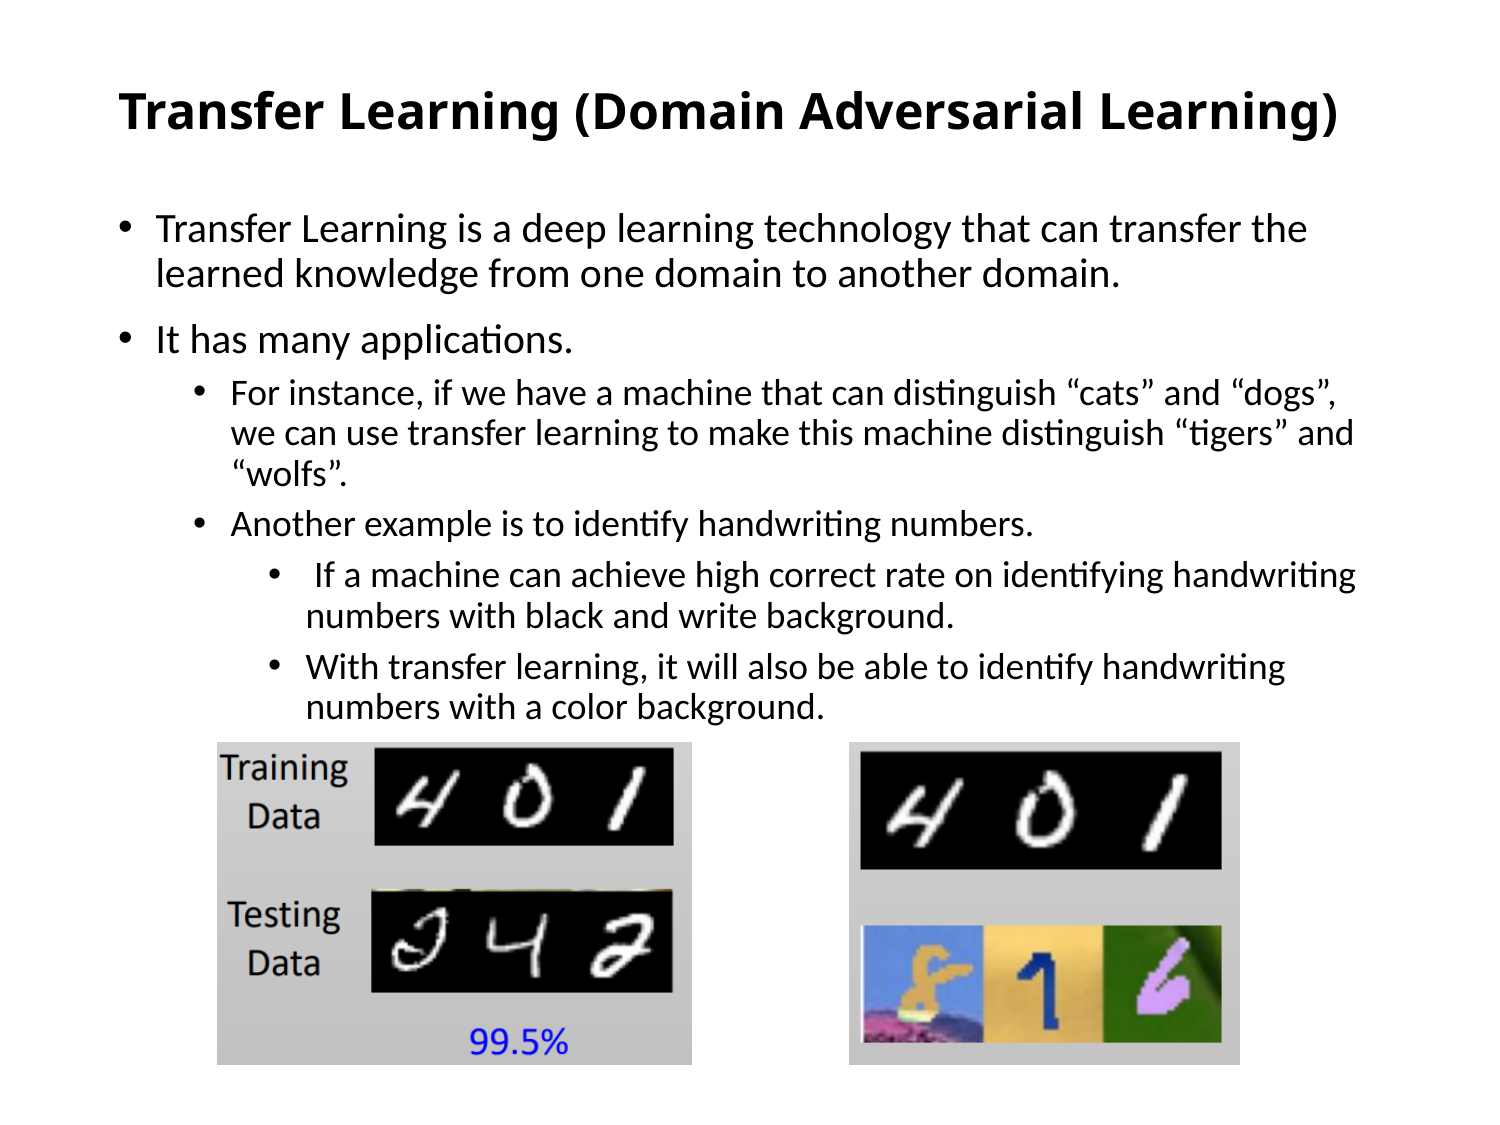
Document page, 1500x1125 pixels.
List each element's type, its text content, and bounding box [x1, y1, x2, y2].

title Transfer Learning (Domain Adversarial Learning) [103, 59, 1397, 168]
list Transfer Learning is a deep learning technology that can transfer the learned knowledge from one domain to another domain. It has many applications. For instance, if we have a machine that can distinguish “cats” and “dogs”, we can use transfer learning to make this machine distinguish “tigers” and “wolfs”. Another example is to identify handwriting numbers. If a machine can achieve high correct rate on identifying handwriting numbers with black and write background. With transfer learning, it will also be able to identify handwriting numbers with a color background. [103, 199, 1397, 1014]
picture [849, 742, 1240, 1065]
picture [217, 742, 692, 1065]
